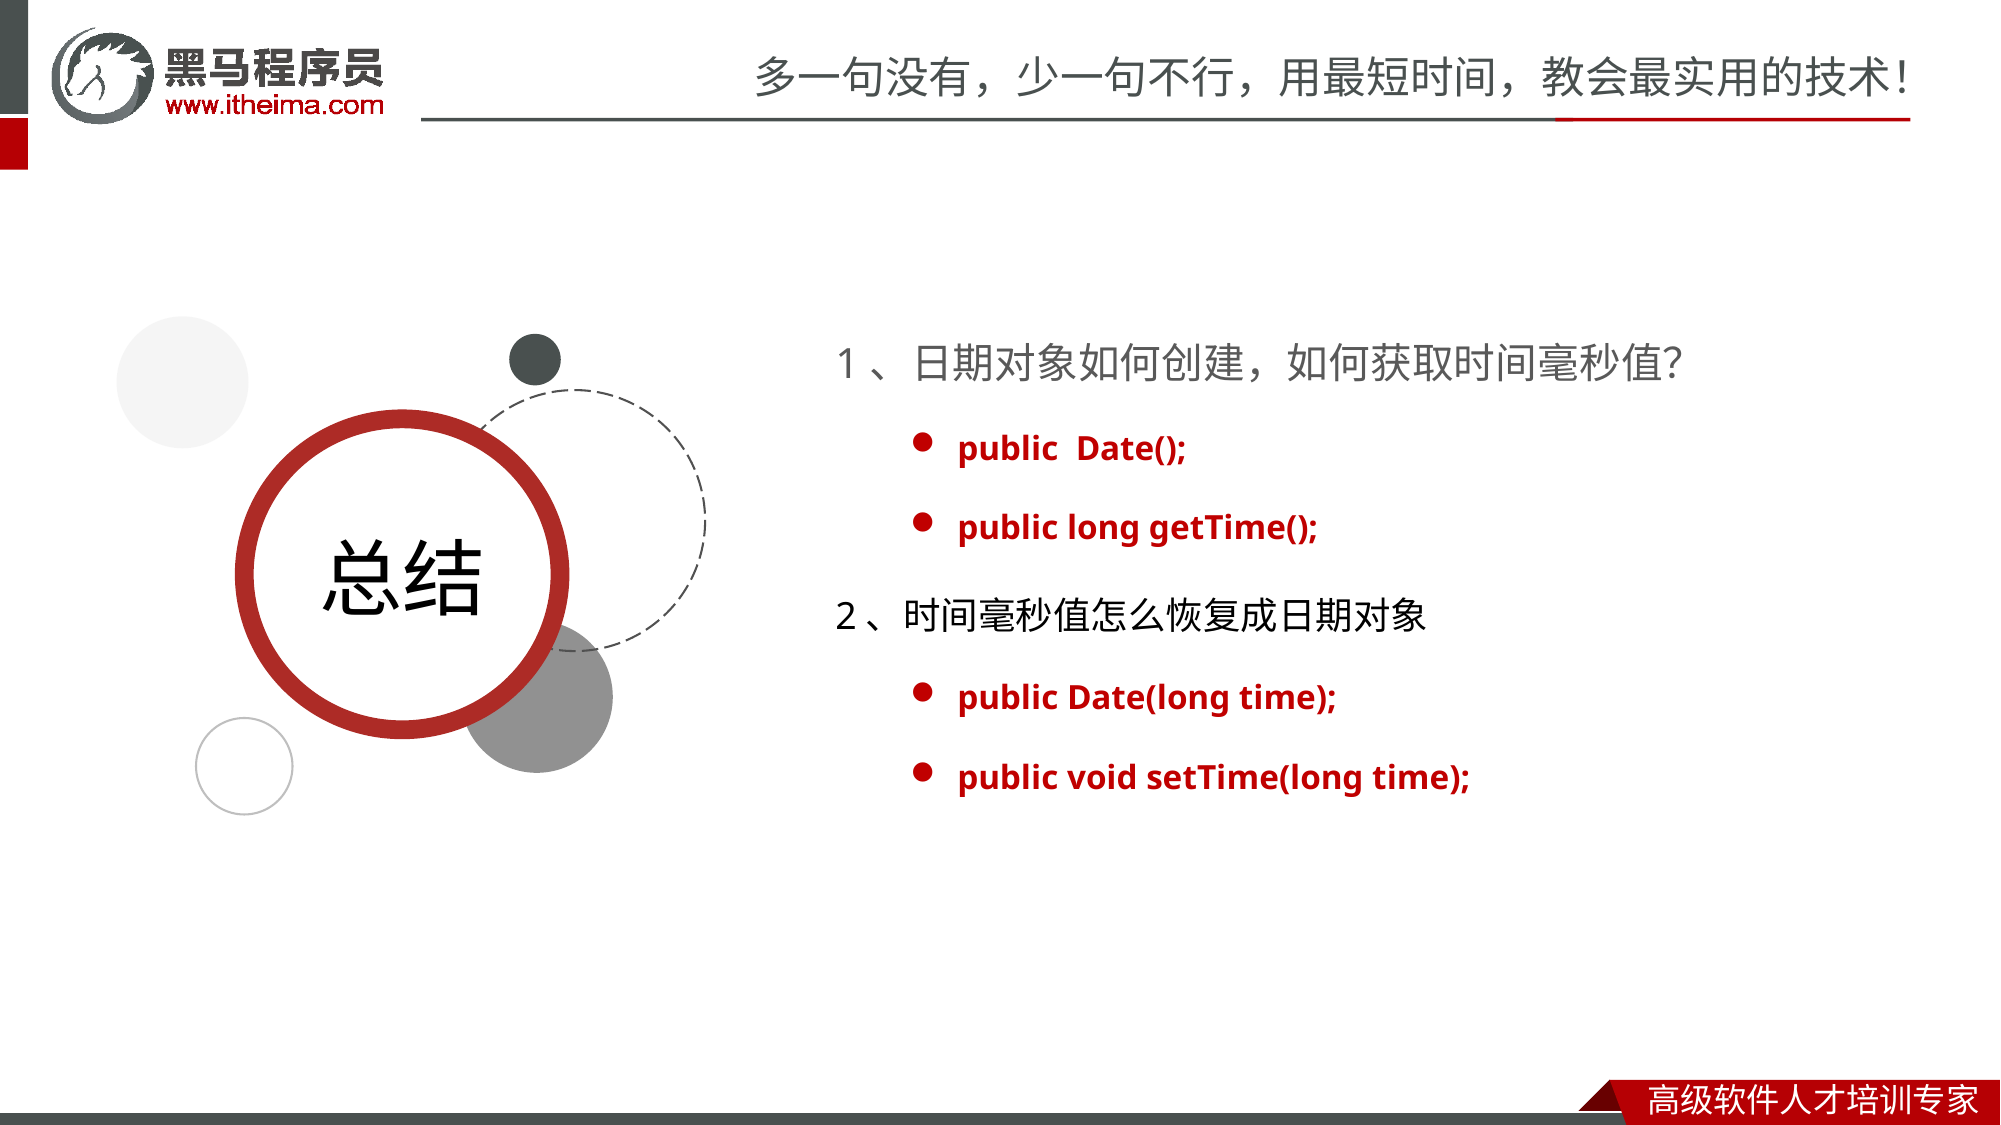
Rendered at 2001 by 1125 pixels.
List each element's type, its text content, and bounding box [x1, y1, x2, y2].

picture [50, 26, 384, 125]
text_box 1、日期对象如何创建，如何获取时间毫秒值？ public Date(); public long getTime(); 2、时间毫秒值怎么恢复成日期对象 public Date(long time); public void setTime(long time); [820, 279, 1878, 804]
